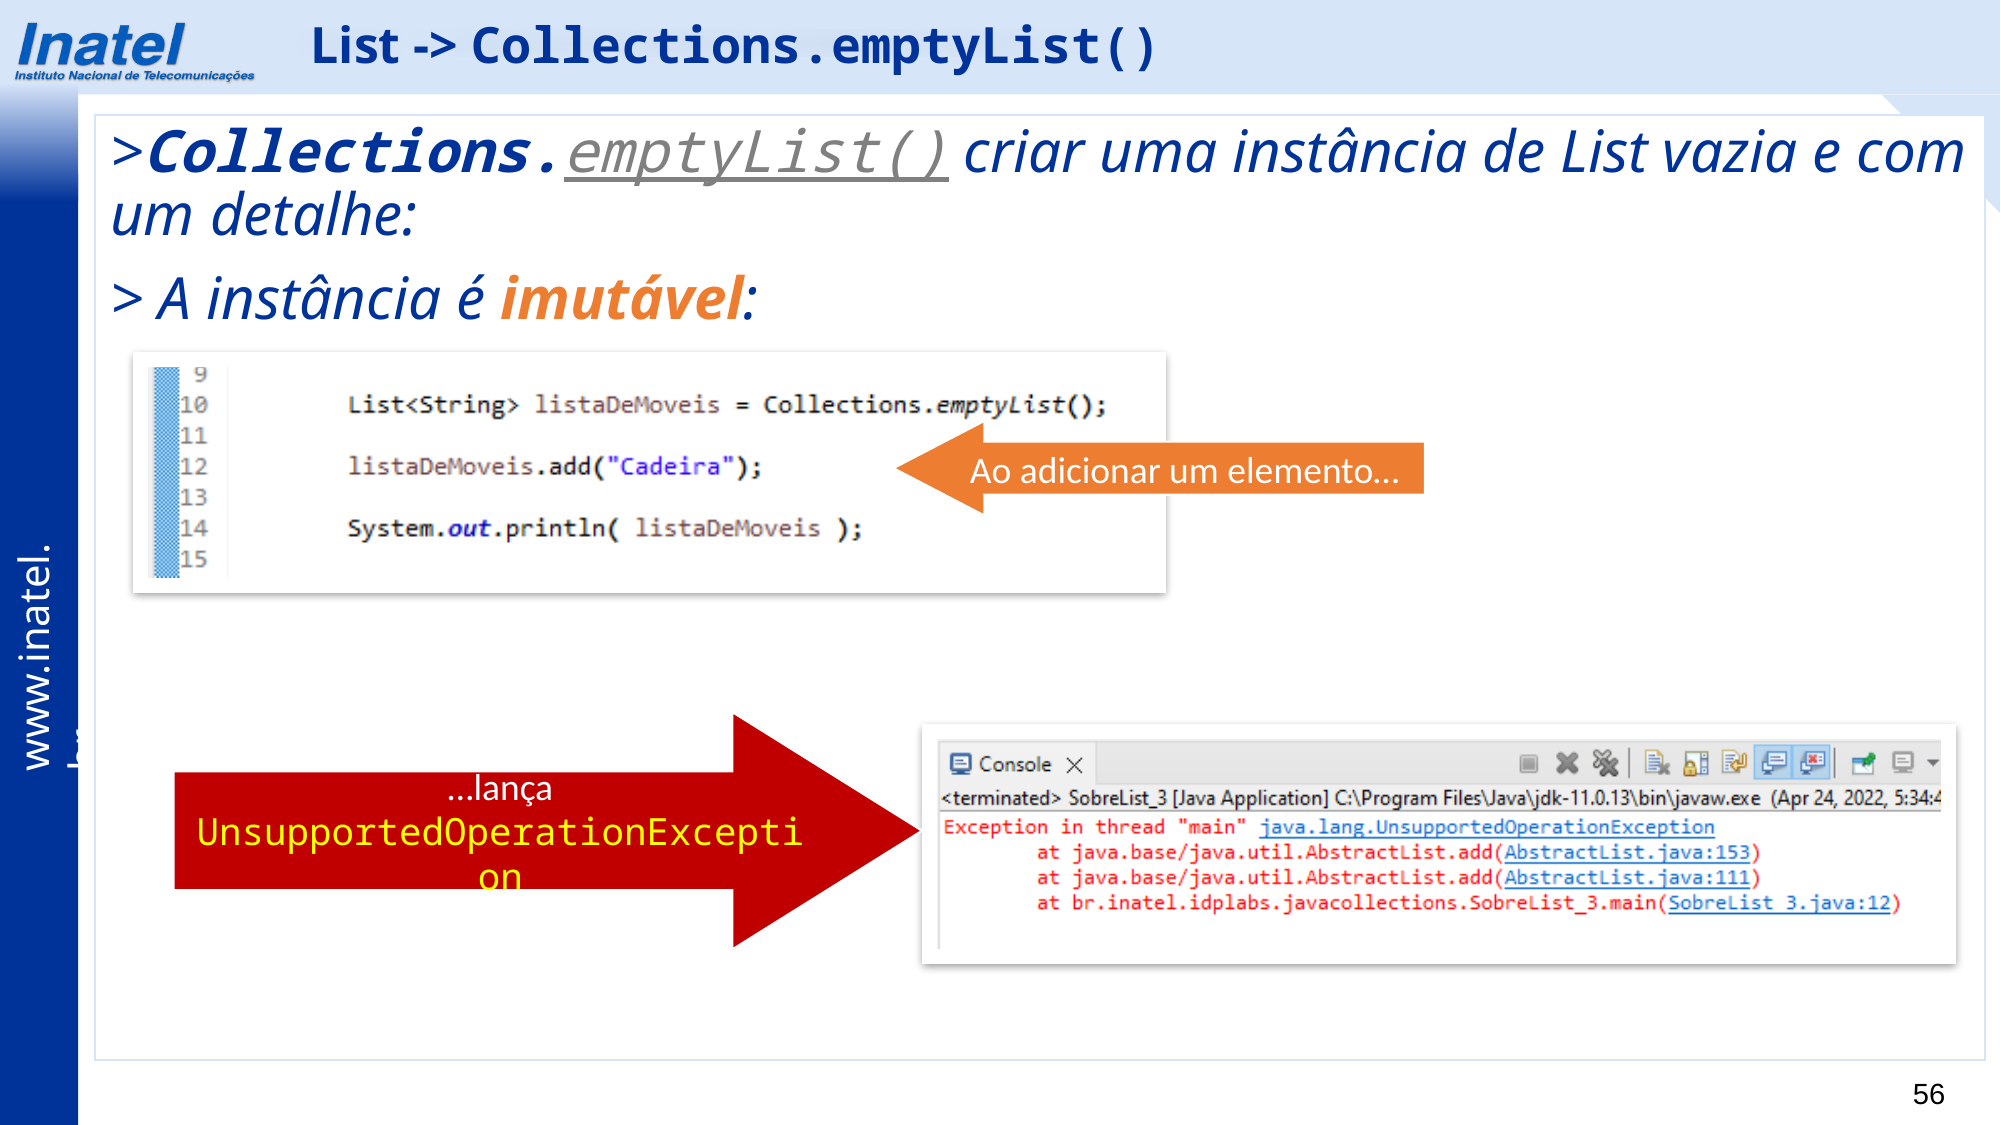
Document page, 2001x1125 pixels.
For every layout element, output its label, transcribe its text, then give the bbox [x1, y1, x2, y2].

picture [147, 366, 1152, 578]
text_box Ao adicionar um elemento… [1152, 440, 1427, 496]
text_box >Collections.emptyList() criar uma instância de List vazia e com um detalhe: > A instância é imutável: [94, 114, 1986, 1061]
text_box [1879, 93, 2000, 215]
text_box List -> Collections.emptyList() [295, 0, 2000, 96]
text_box …lança UnsupportedOperationException [172, 710, 924, 952]
picture [12, 20, 258, 85]
picture [936, 738, 1941, 950]
